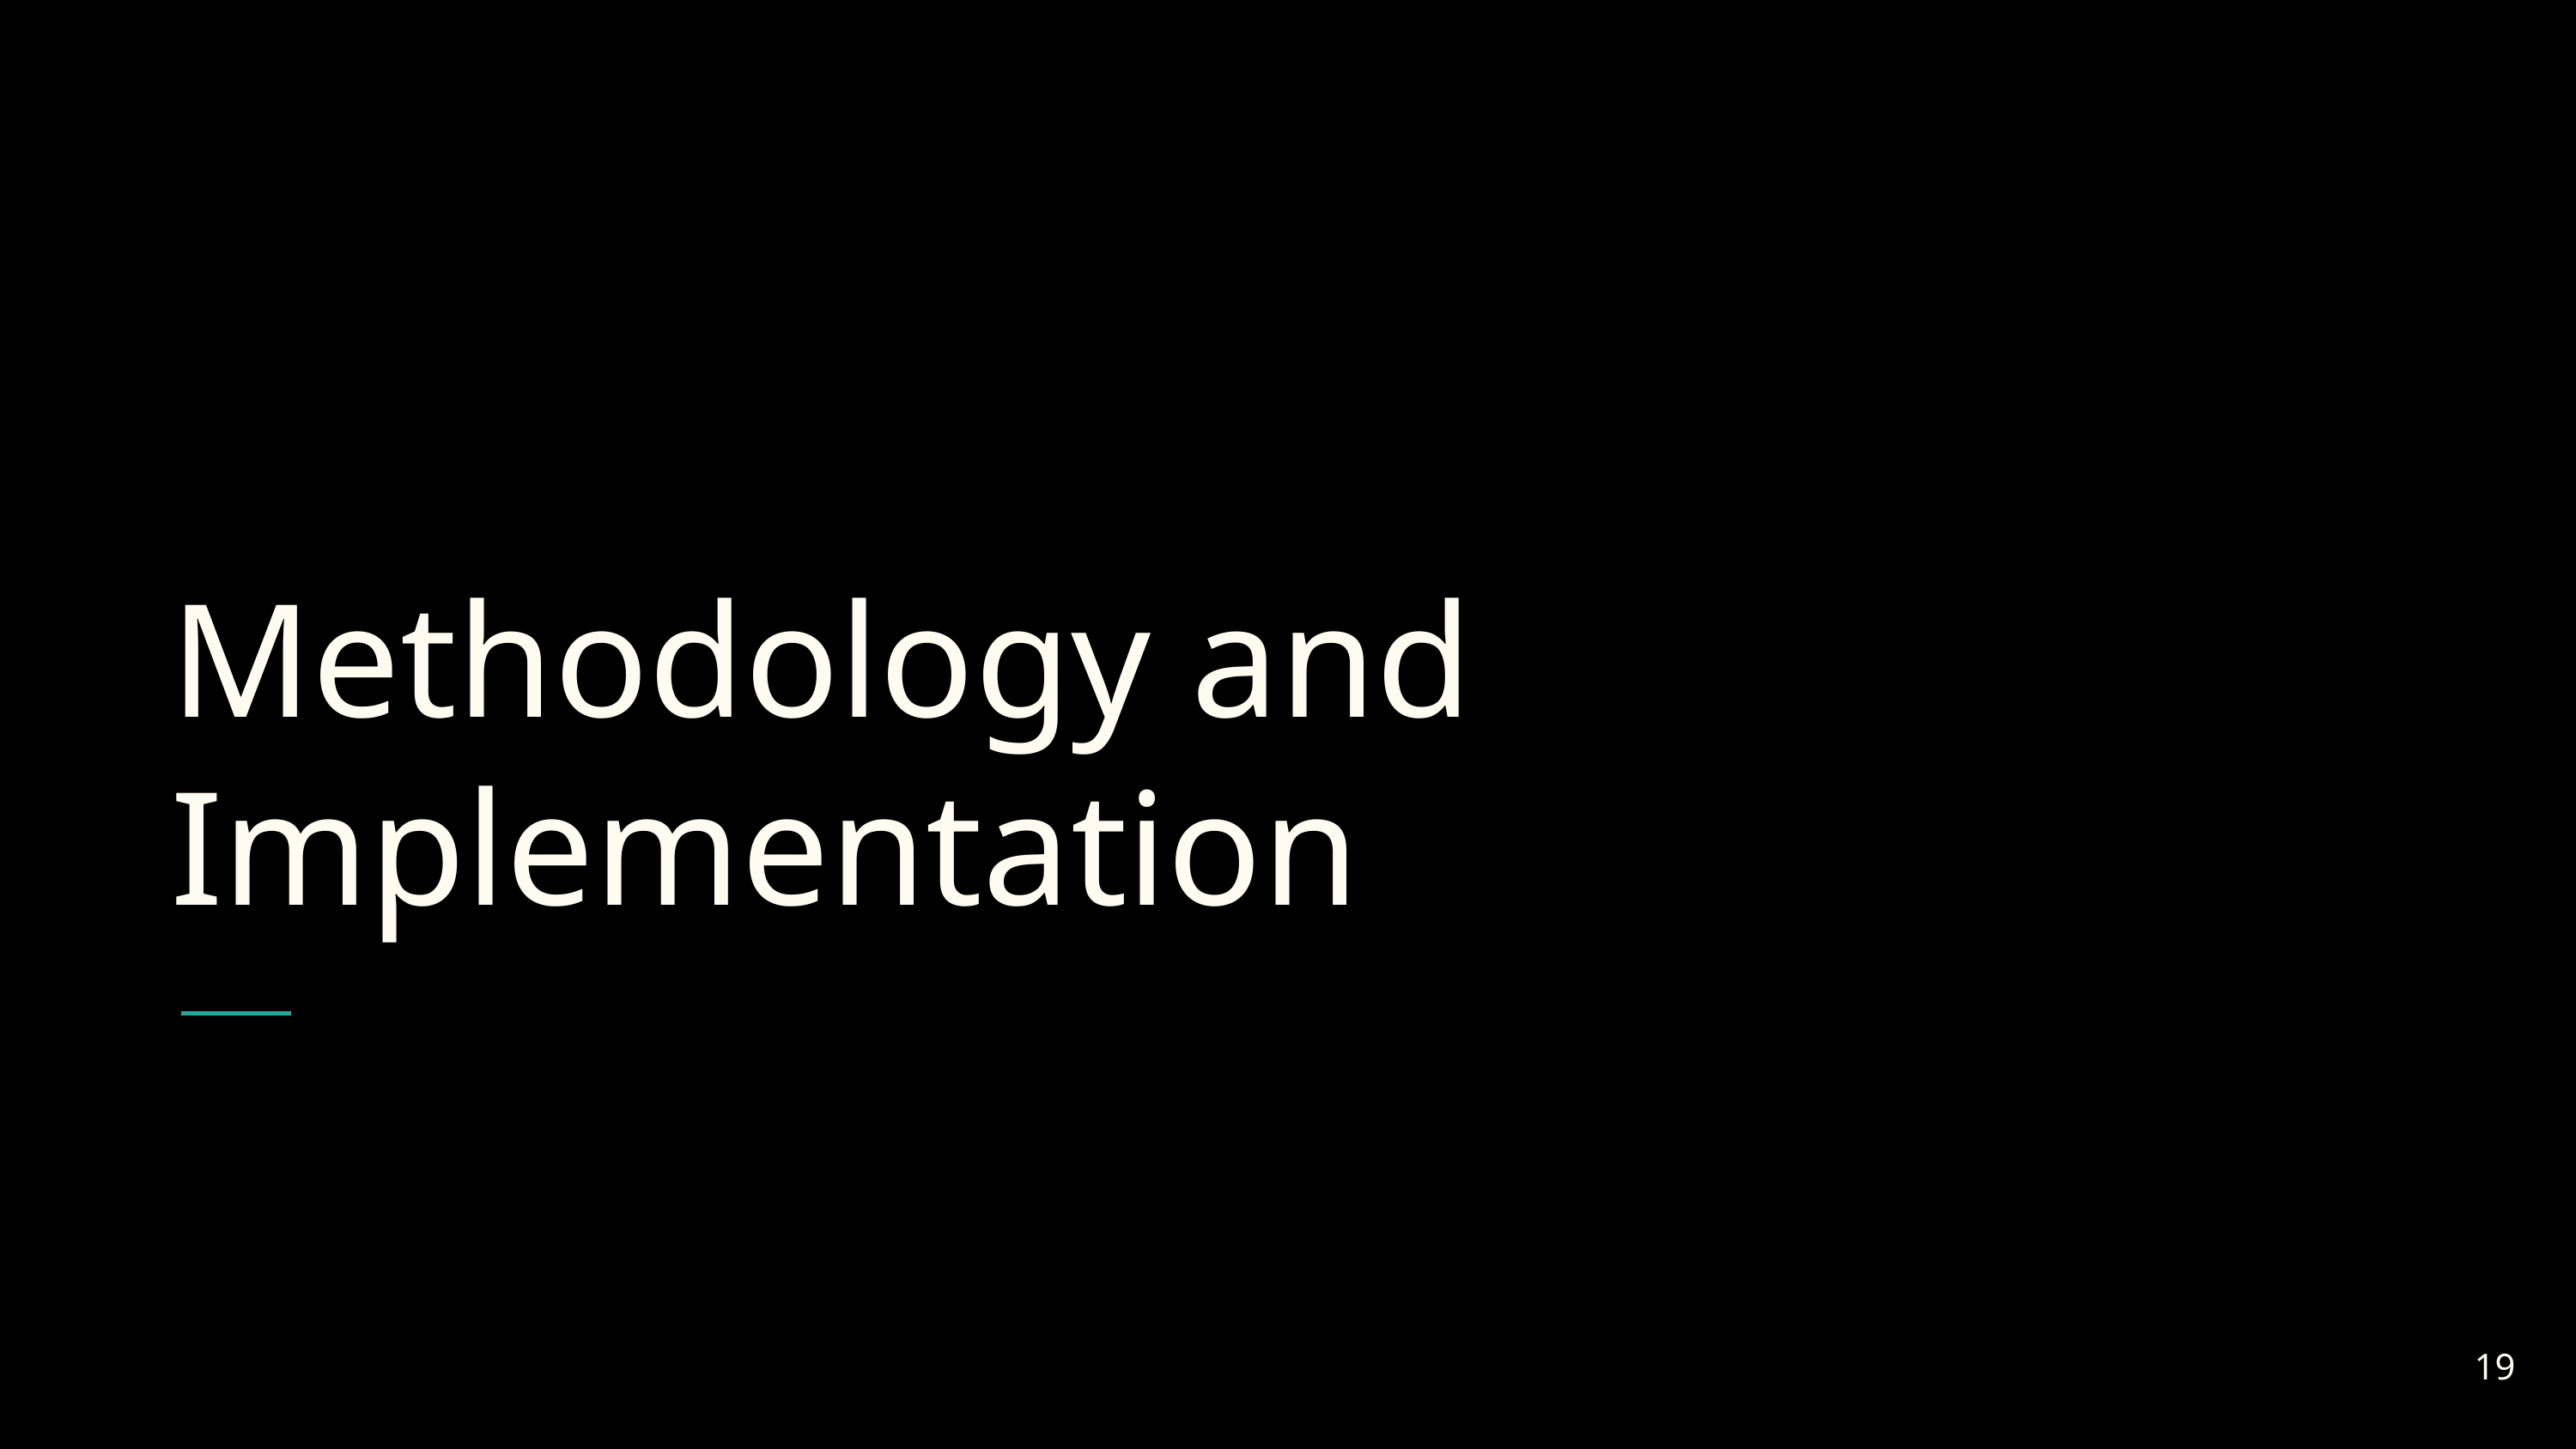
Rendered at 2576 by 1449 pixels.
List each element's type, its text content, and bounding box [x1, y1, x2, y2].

slide_number ‹#› [2386, 1313, 2542, 1425]
title Methodology and Implementation [144, 533, 2432, 962]
